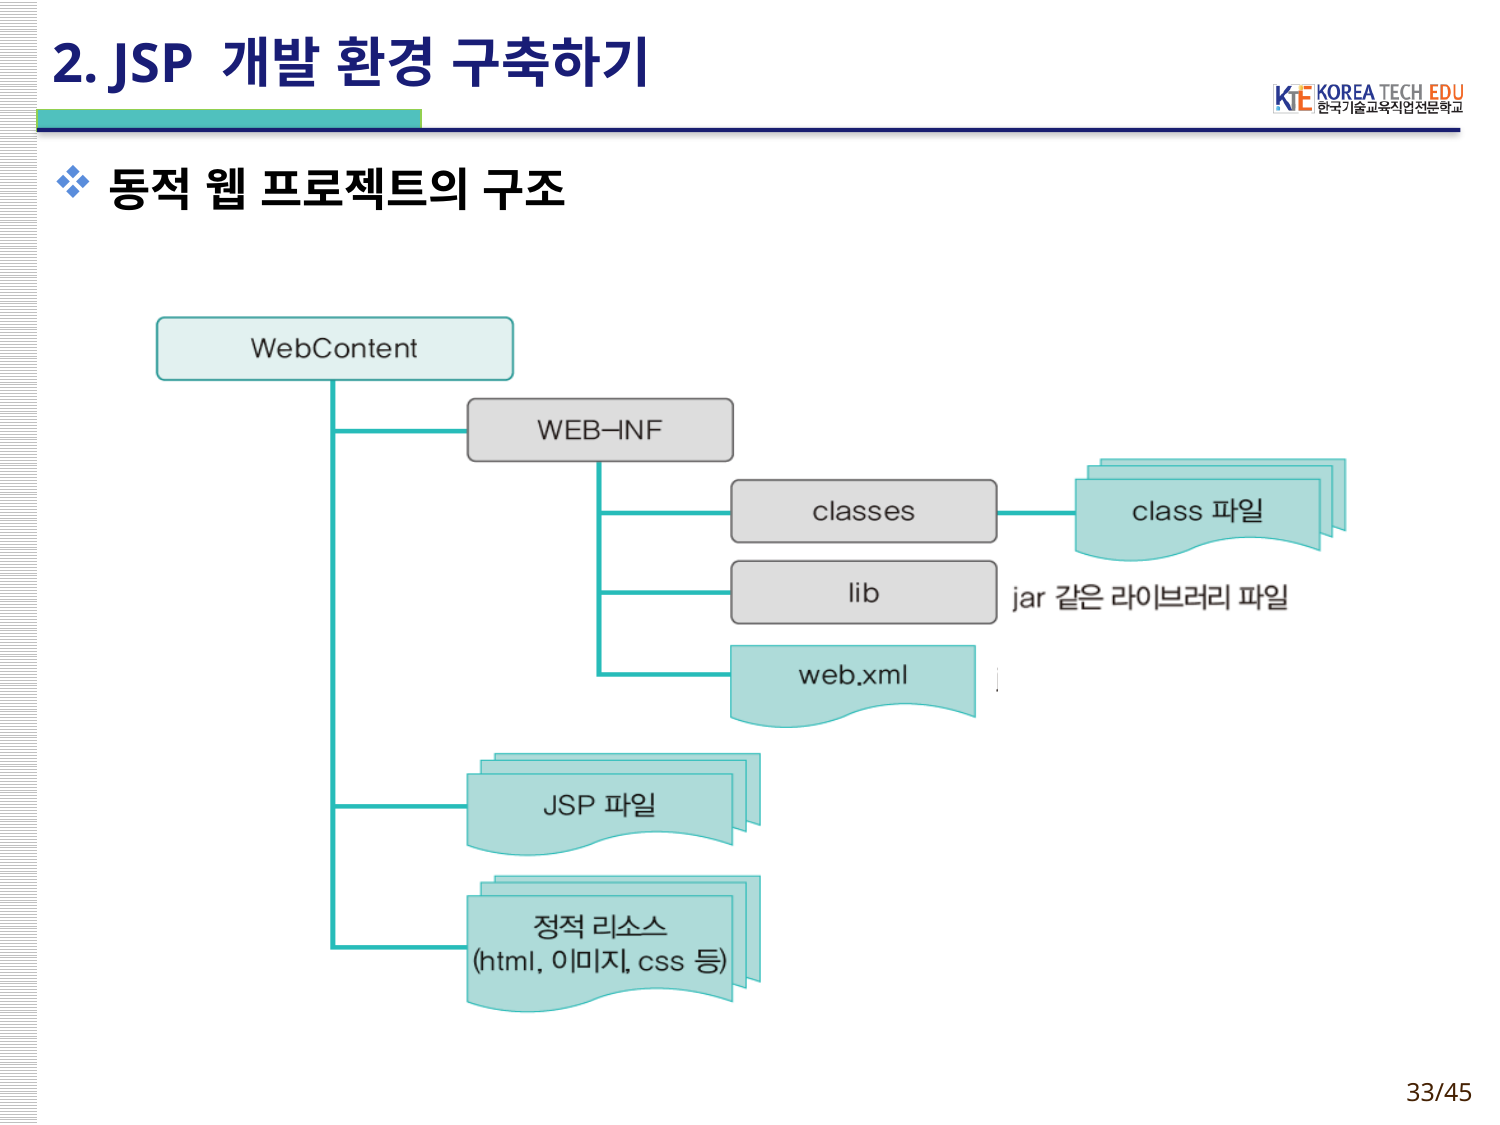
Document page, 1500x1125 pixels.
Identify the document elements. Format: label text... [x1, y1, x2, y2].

title 2. JSP 개발 환경 구축하기 [37, 13, 1278, 109]
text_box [147, 305, 1362, 1027]
picture [1269, 76, 1469, 119]
list 동적 웹 프로젝트의 구조 [37, 152, 1463, 1091]
